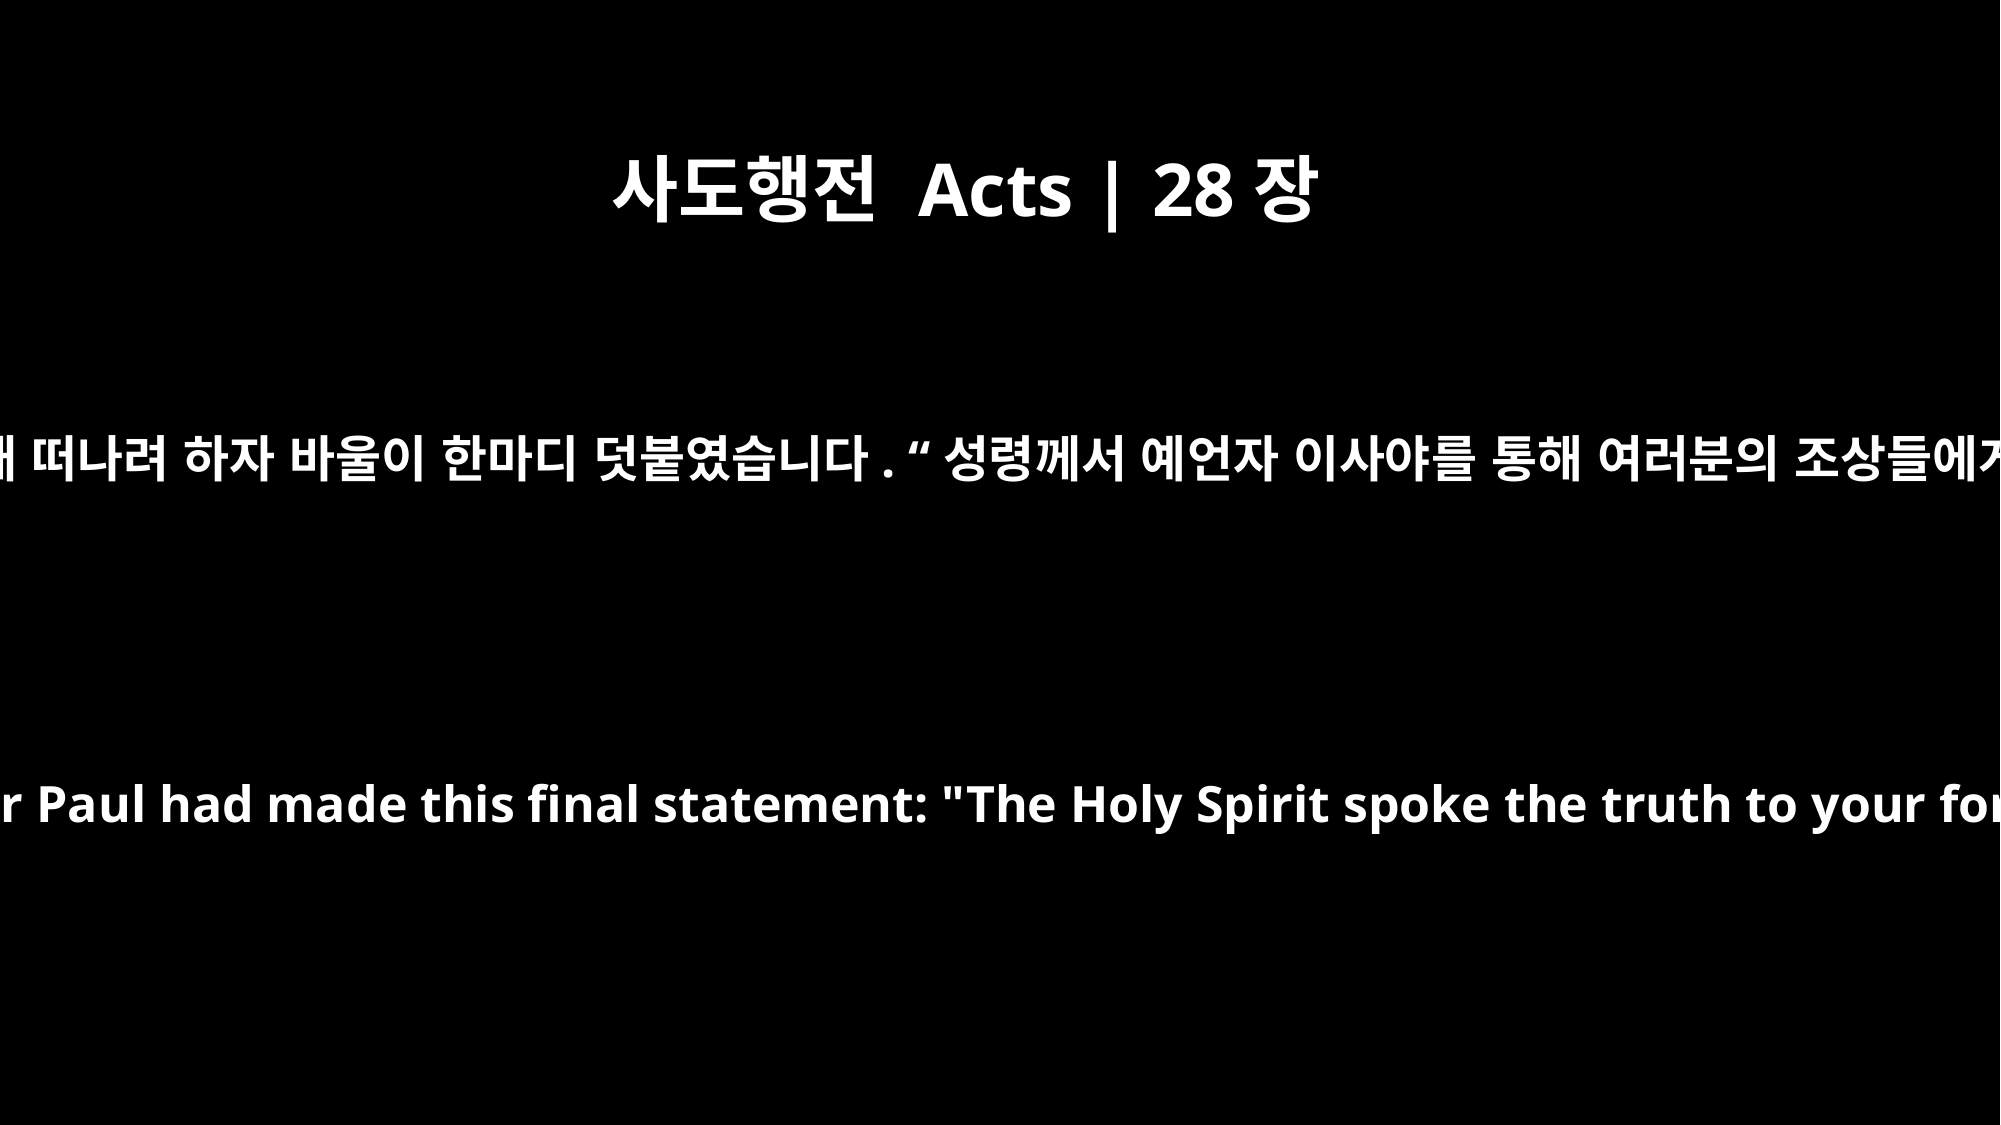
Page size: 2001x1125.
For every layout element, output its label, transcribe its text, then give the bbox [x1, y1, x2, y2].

text_box They disagreed among themselves and began to leave after Paul had made this final statement: "The Holy Spirit spoke the truth to your forefathers when he said through Isaiah the prophet: [0, 764, 2000, 840]
text_box 사도행전 Acts | 28장 [596, 136, 1336, 239]
text_box 25 그들이 서로 의견이 엇갈린 채 떠나려 하자 바울이 한마디 덧붙였습니다. “성령께서 예언자 이사야를 통해 여러분의 조상들에게 하신 말씀이 옳습니다. [0, 359, 2000, 495]
